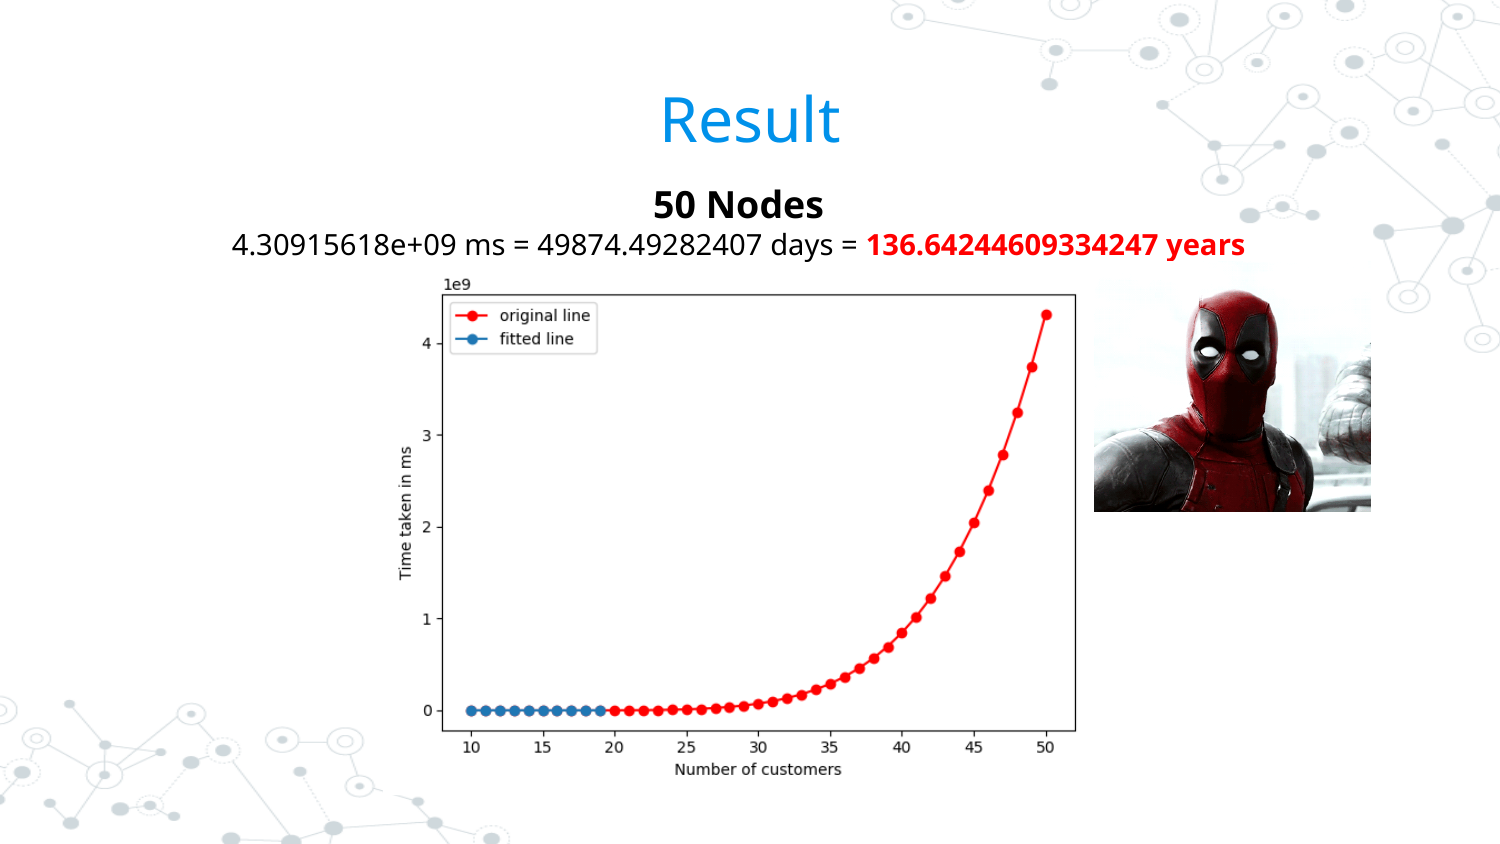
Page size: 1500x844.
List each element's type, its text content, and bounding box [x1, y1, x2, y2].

title Result [128, 50, 1372, 166]
picture [0, 0, 1500, 844]
text_box 50 Nodes 4.30915618e+09 ms = 49874.49282407 days = 136.64244609334247 years [106, 165, 1371, 281]
